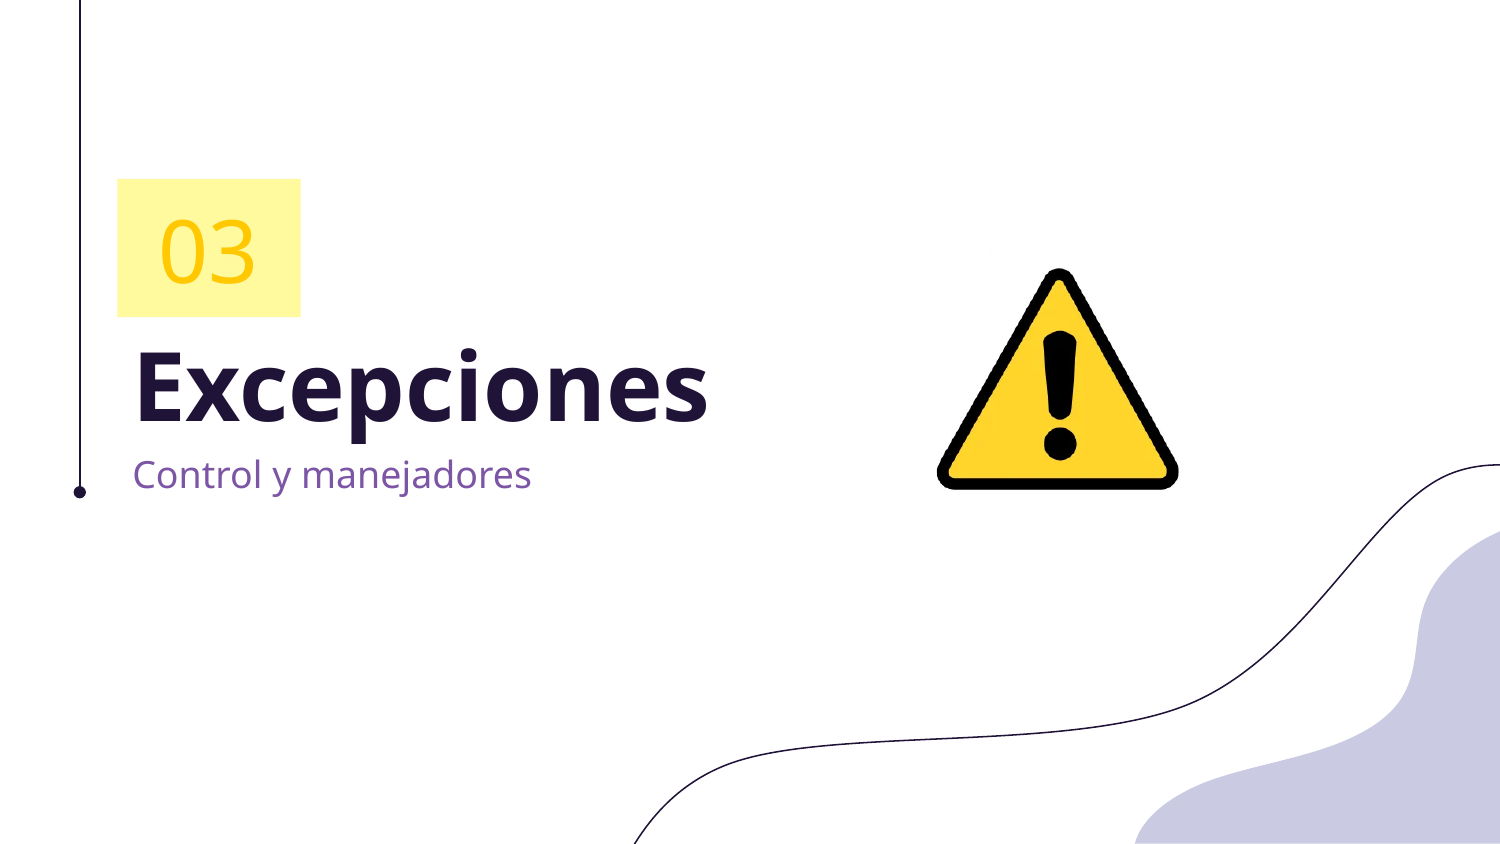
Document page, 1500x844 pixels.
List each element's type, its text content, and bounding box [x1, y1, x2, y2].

text_box Control y manejadores [117, 435, 789, 521]
title Excepciones [117, 310, 846, 443]
title 03 [117, 178, 301, 318]
picture [910, 251, 1191, 502]
